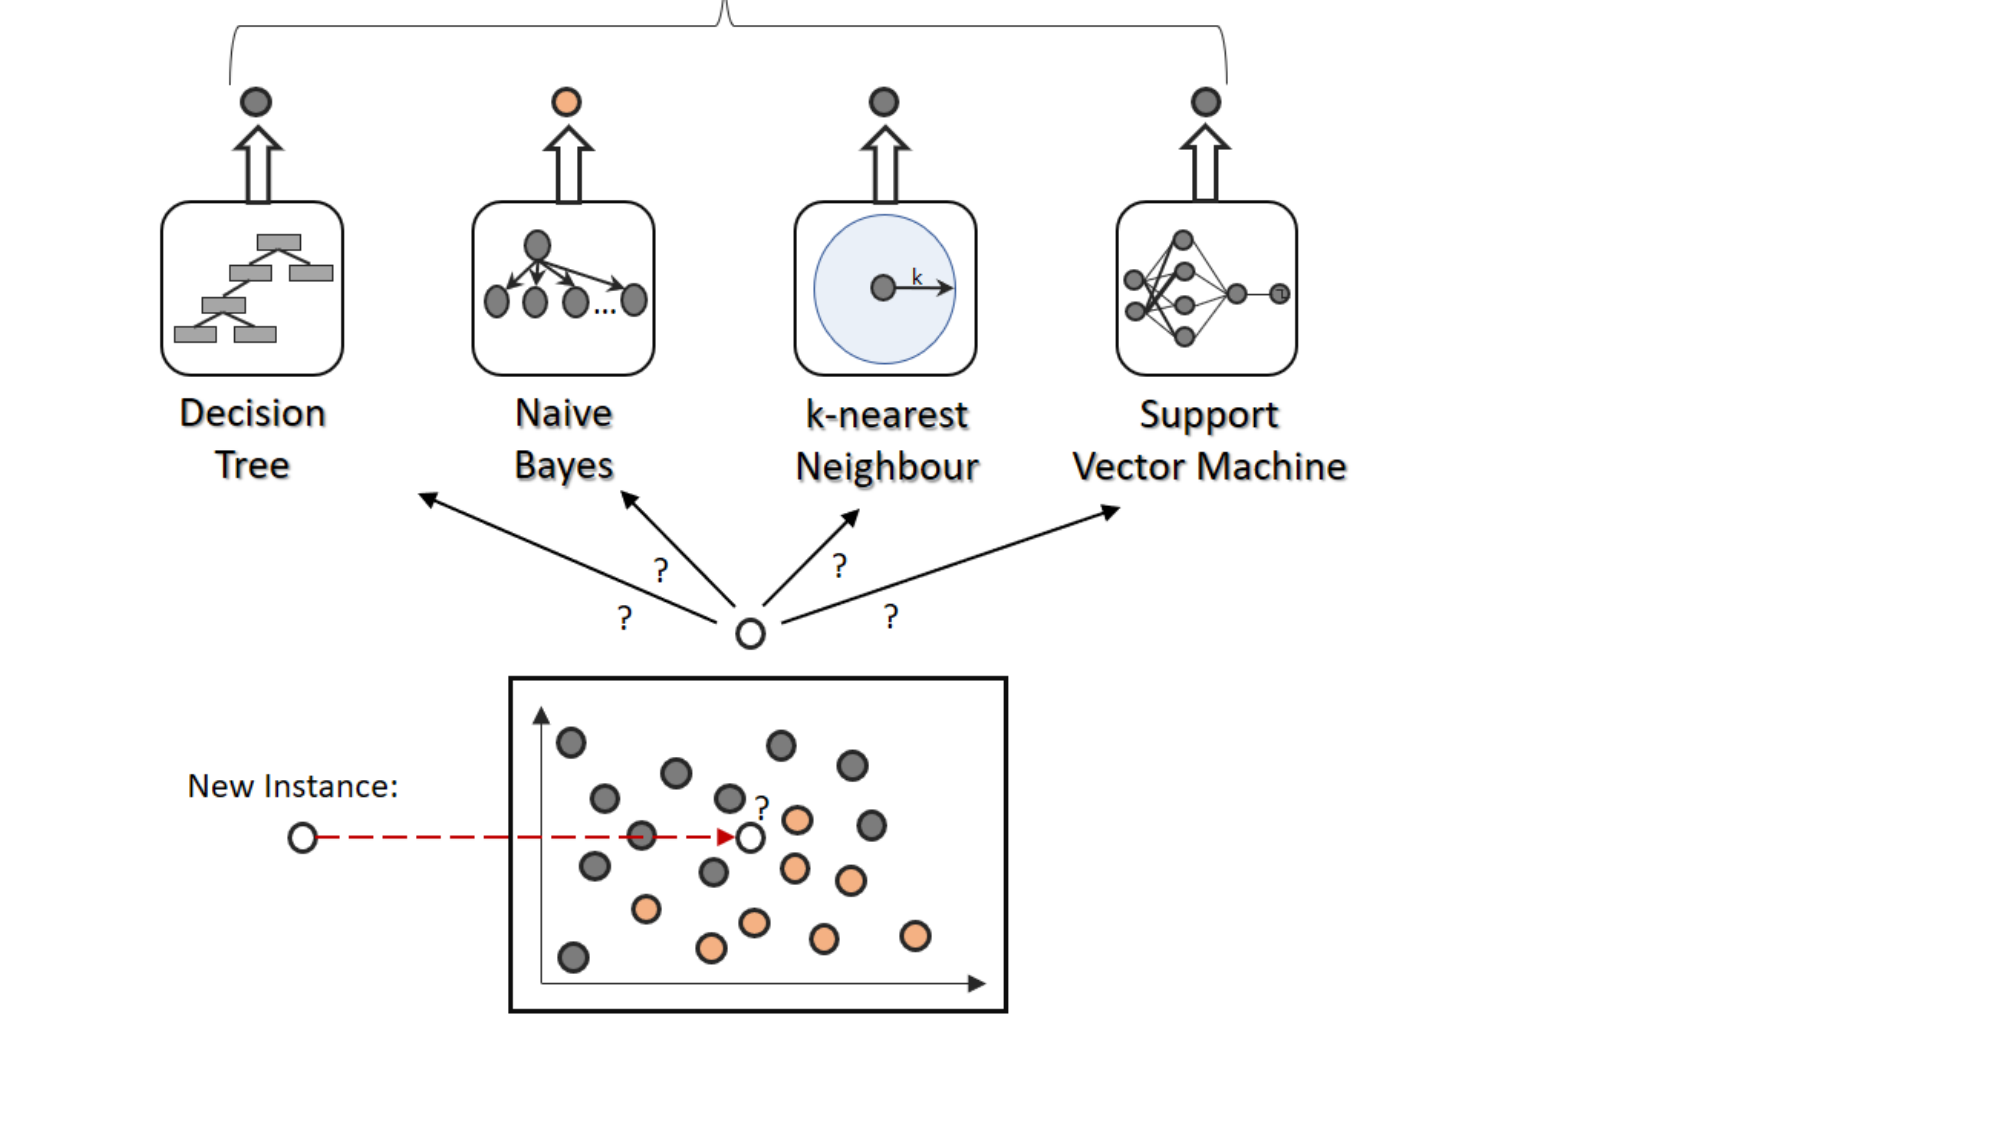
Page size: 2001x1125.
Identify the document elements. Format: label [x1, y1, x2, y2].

list [96, 0, 1369, 1023]
